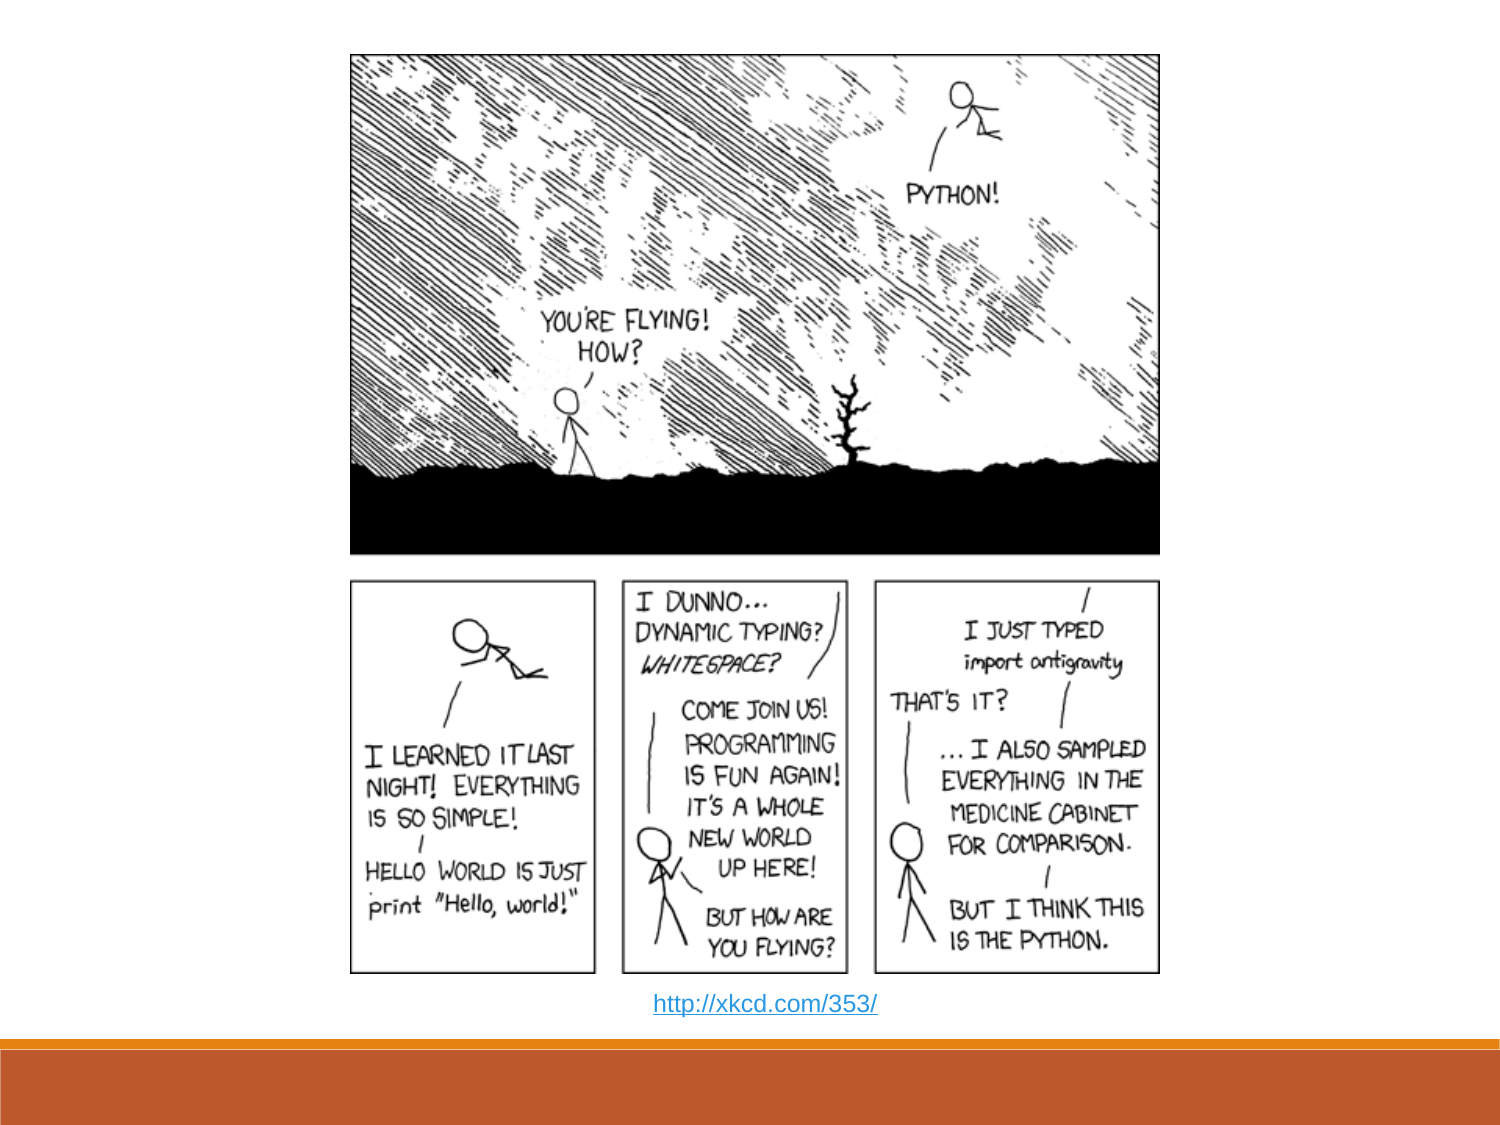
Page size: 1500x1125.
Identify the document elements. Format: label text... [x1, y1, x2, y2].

text_box http://xkcd.com/353/ [638, 981, 893, 1025]
picture [349, 54, 1160, 974]
